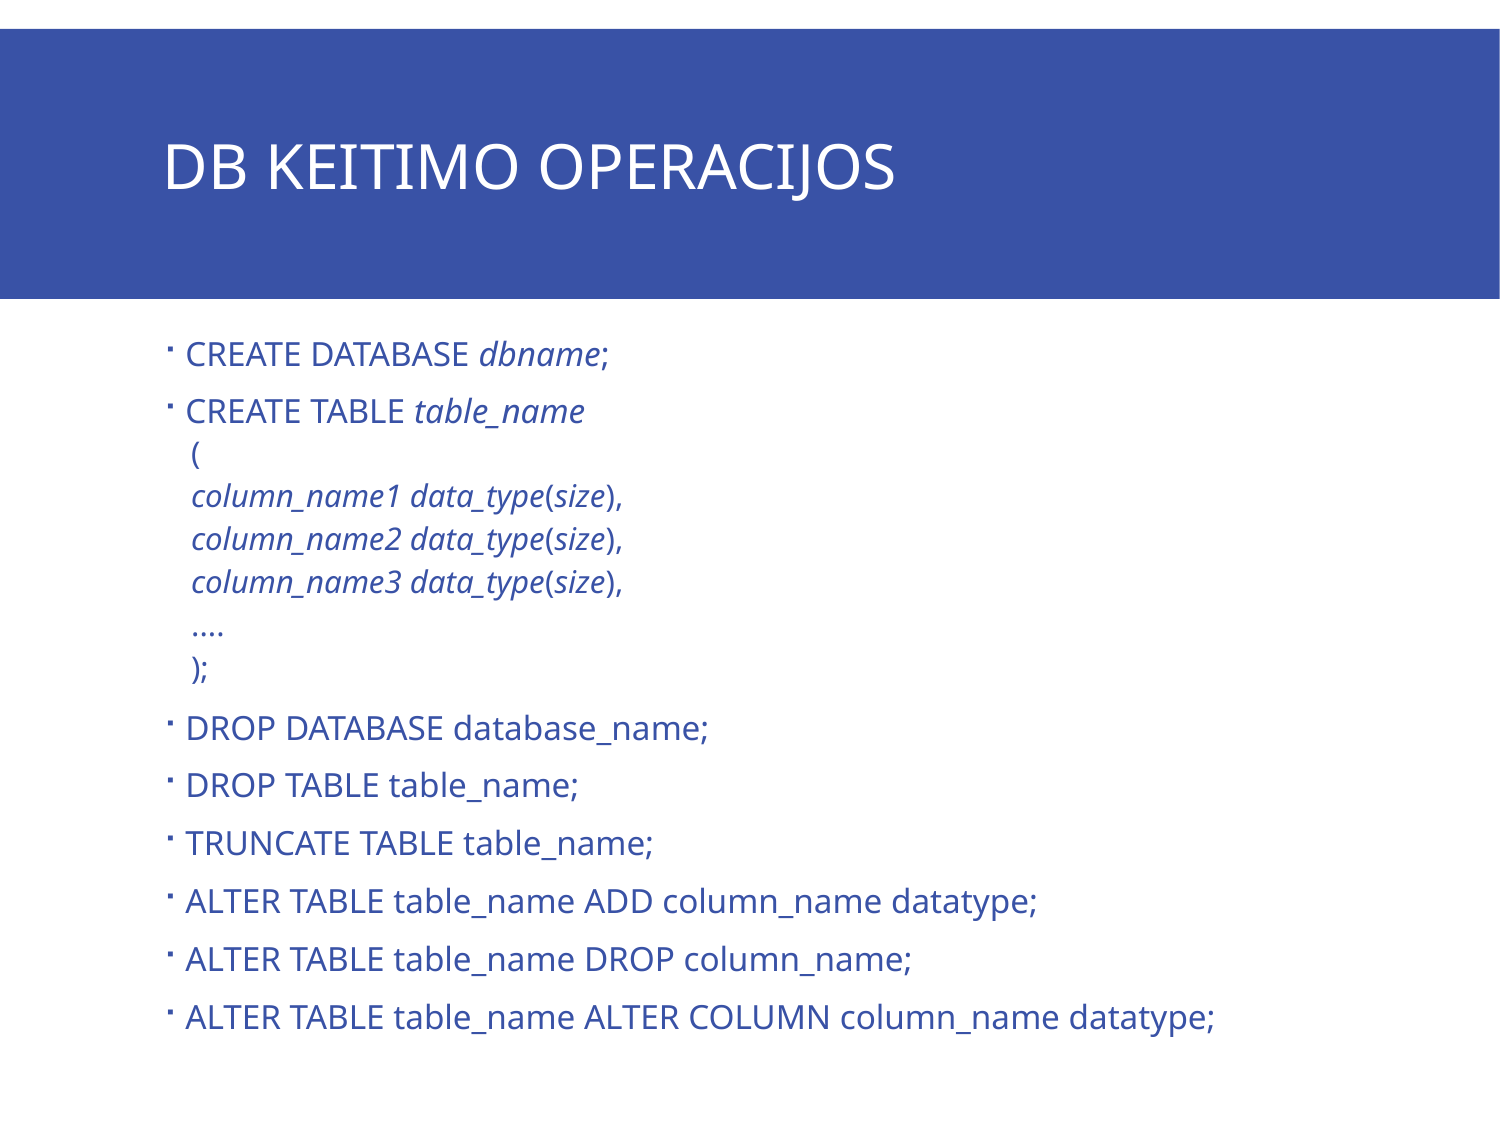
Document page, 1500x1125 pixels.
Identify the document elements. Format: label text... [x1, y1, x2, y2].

list CREATE DATABASE dbname; CREATE TABLE table_name ( column_name1 data_type(size), column_name2 data_type(size), column_name3 data_type(size), .... ); DROP DATABASE database_name; DROP TABLE table_name; TRUNCATE TABLE table_name; ALTER TABLE table_name ADD column_name datatype; ALTER TABLE table_name DROP column_name; ALTER TABLE table_name ALTER COLUMN column_name datatype; [147, 329, 1352, 1021]
title DB keitimo operacijos [147, 46, 1352, 294]
